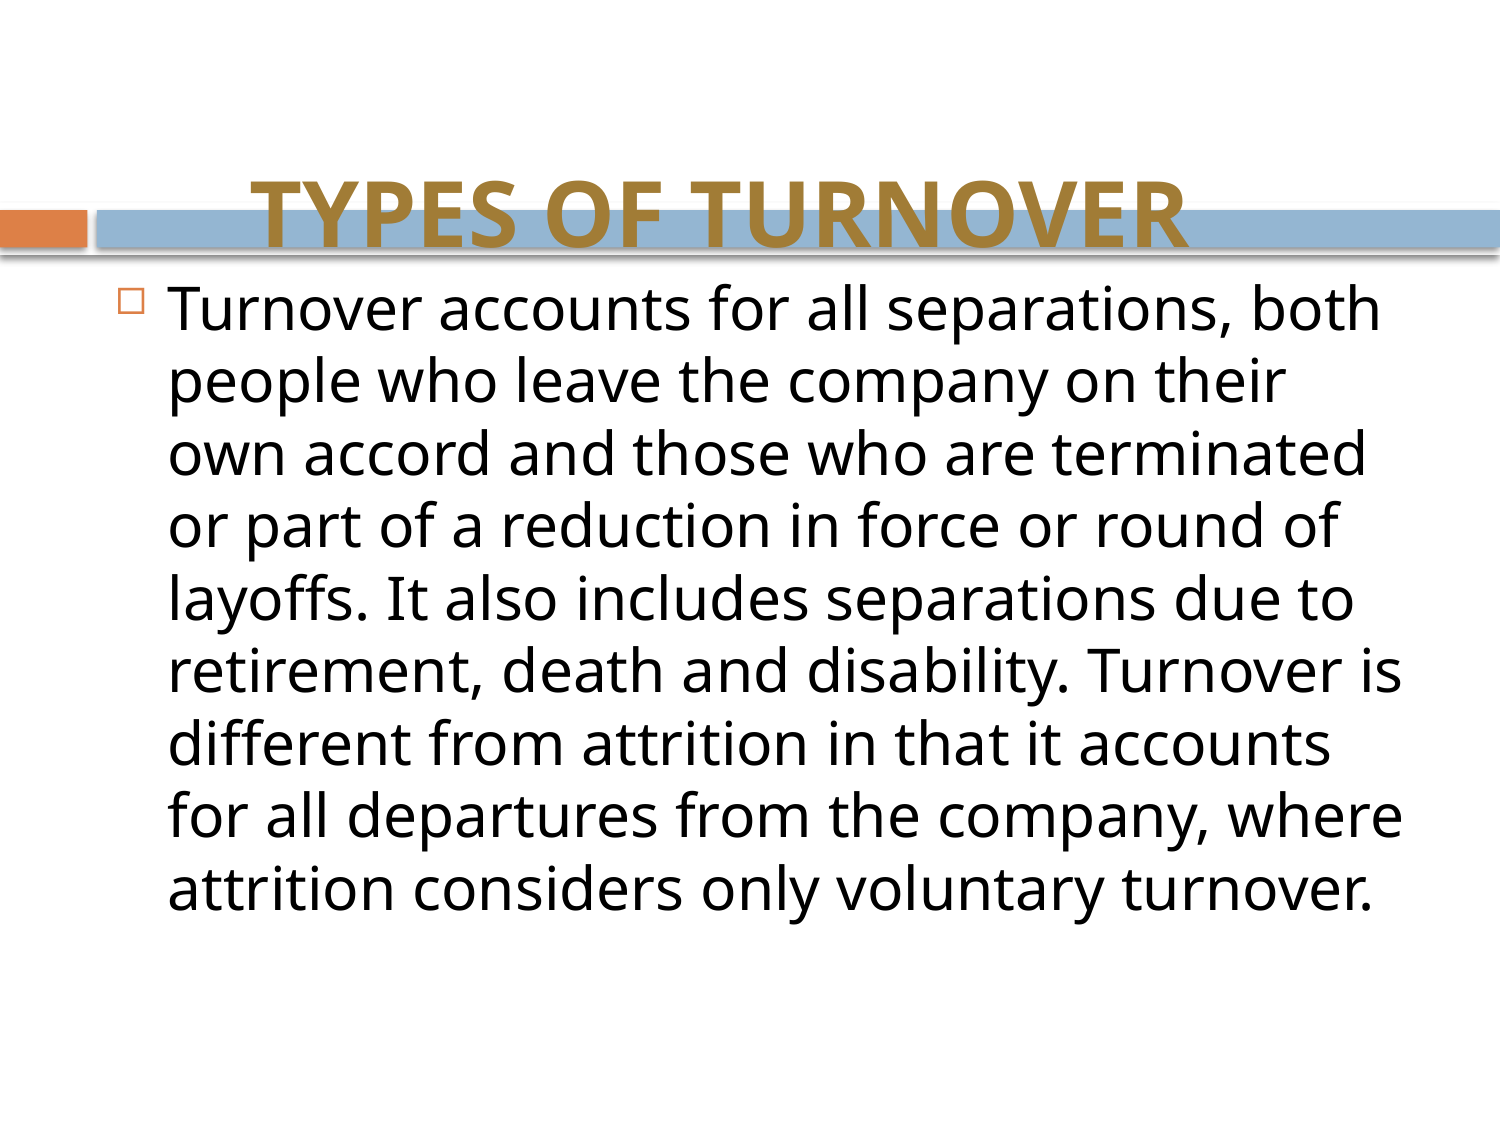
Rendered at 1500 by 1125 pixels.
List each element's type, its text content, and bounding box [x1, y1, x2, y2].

title TYPES OF TURNOVER [234, 117, 1500, 305]
list Turnover accounts for all separations, both people who leave the company on their own accord and those who are terminated or part of a reduction in force or round of layoffs. It also includes separations due to retirement, death and disability. Turnover is different from attrition in that it accounts for all departures from the company, where attrition considers only voluntary turnover. [100, 262, 1438, 1000]
